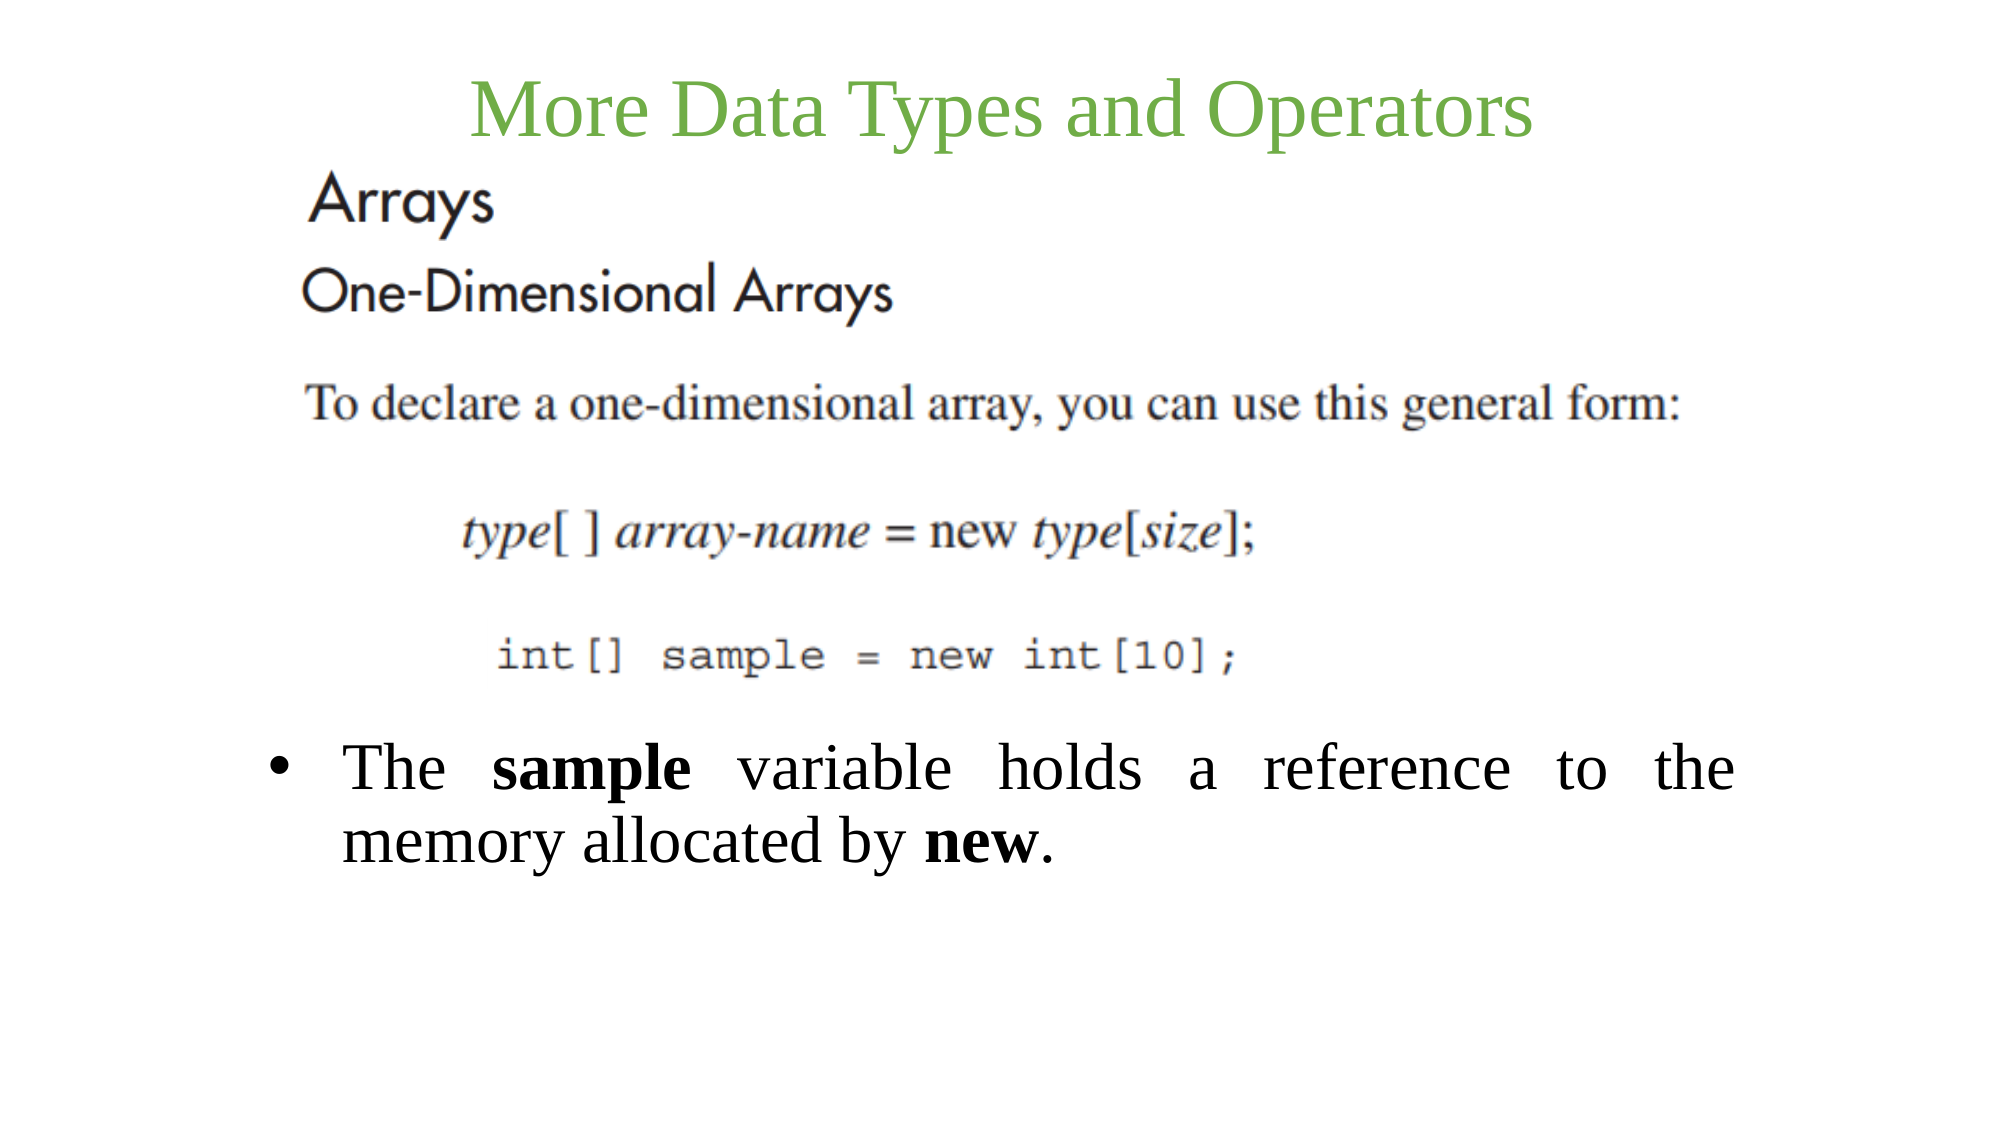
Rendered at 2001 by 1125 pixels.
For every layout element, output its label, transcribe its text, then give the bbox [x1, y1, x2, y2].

subtitle More Data Types and Operators The sample variable holds a reference to the memory allocated by new. [252, 56, 1753, 1055]
picture [280, 250, 903, 329]
picture [292, 373, 1703, 438]
picture [486, 618, 1252, 689]
picture [292, 159, 519, 241]
picture [448, 482, 1276, 574]
